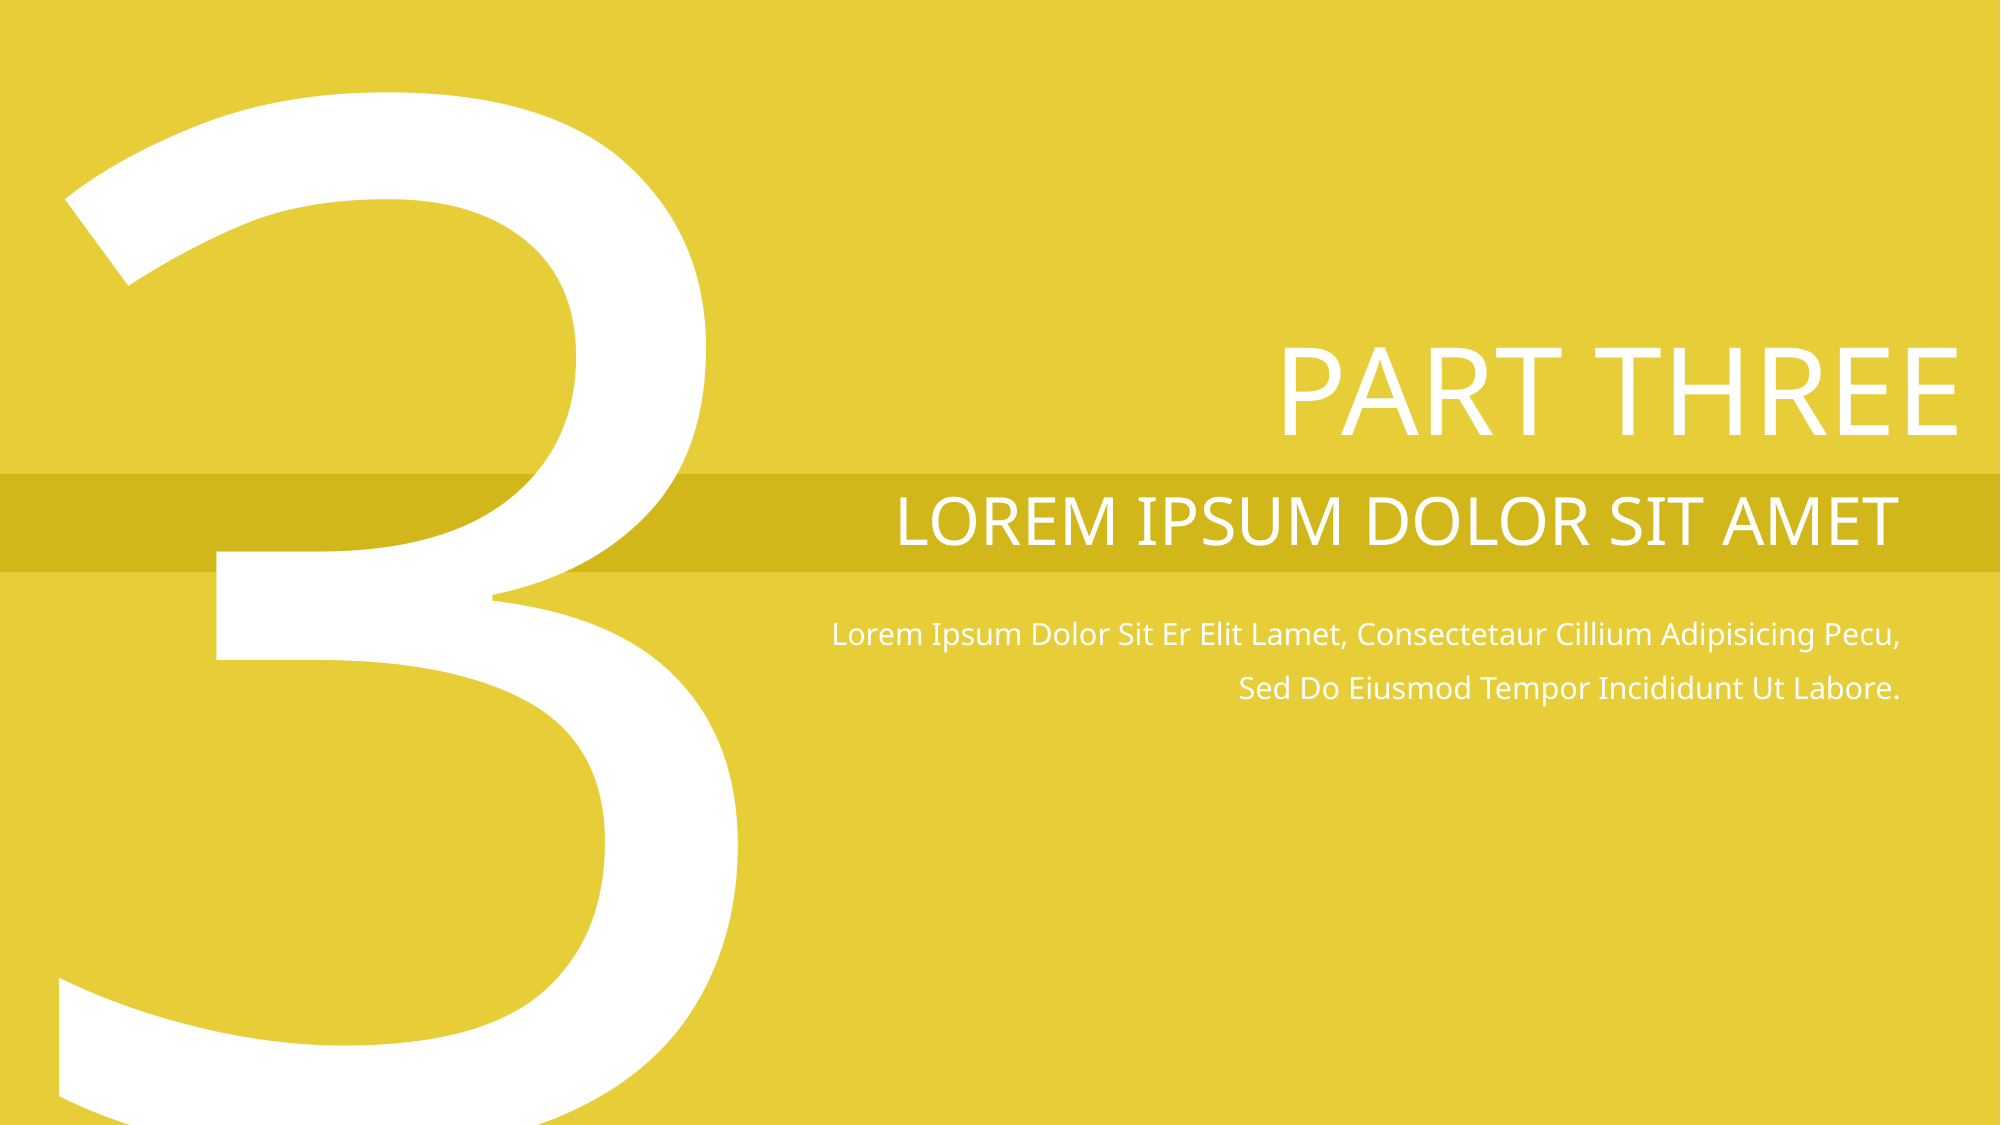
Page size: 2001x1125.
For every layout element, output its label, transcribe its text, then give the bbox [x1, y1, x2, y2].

text_box LOREM IPSUM DOLOR SIT AMET [782, 471, 1916, 567]
text_box 3 [0, 0, 836, 1125]
text_box Lorem Ipsum Dolor Sit Er Elit Lamet, Consectetaur Cillium Adipisicing Pecu, Sed Do Eiusmod Tempor Incididunt Ut Labore. [773, 588, 1916, 714]
text_box [836, 473, 2000, 573]
text_box PART THREE [1258, 305, 1981, 467]
